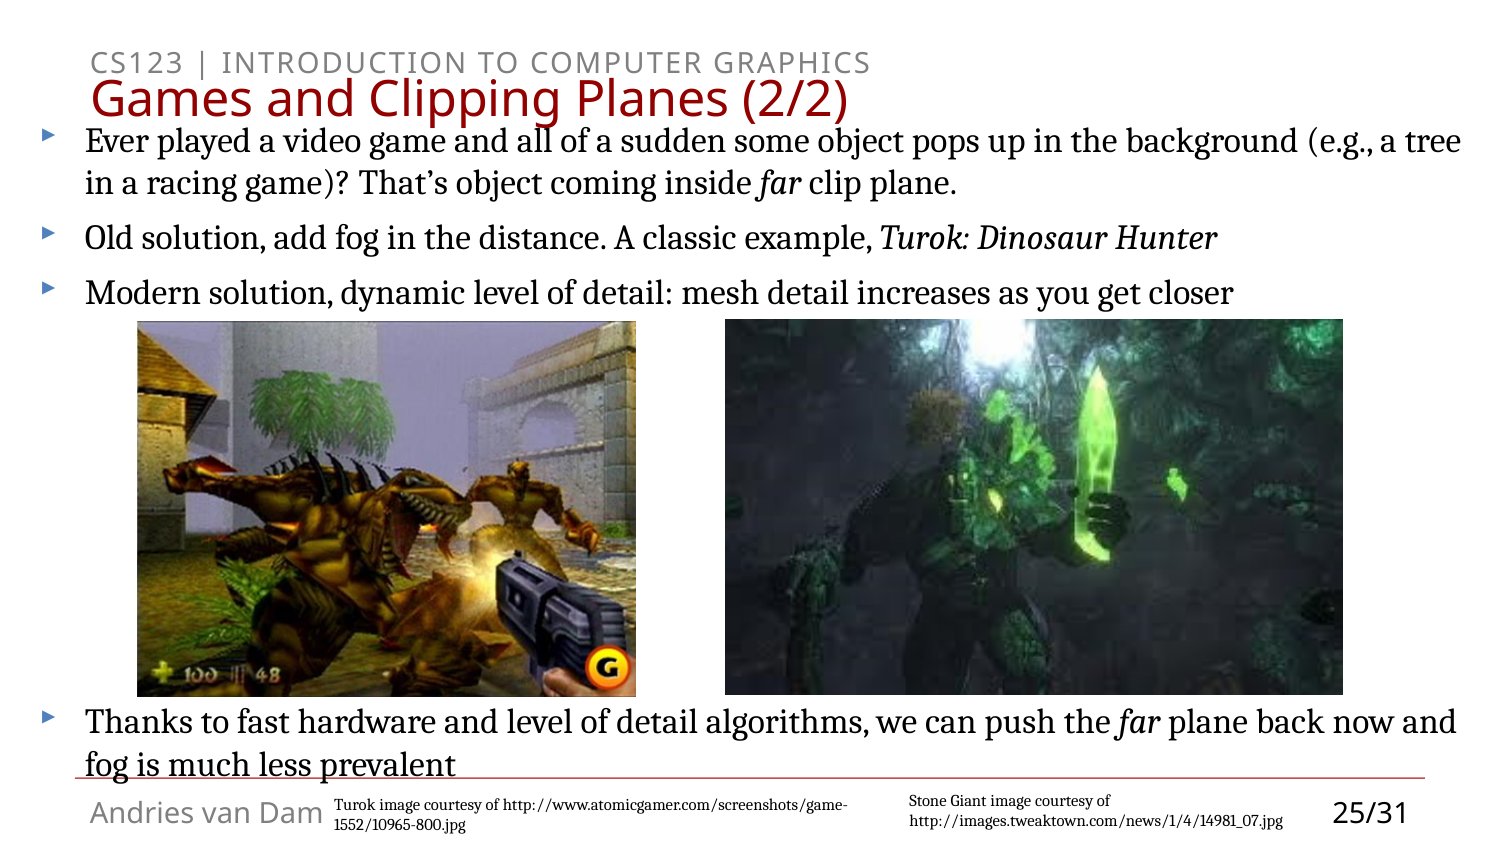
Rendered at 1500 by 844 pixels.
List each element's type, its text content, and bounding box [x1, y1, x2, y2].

picture [724, 319, 1343, 695]
picture [137, 321, 636, 697]
slide_number 25/31 [1359, 787, 1425, 827]
list Ever played a video game and all of a sudden some object pops up in the background (e.g., a tree in a racing game)? That’s object coming inside far clip plane. Old solution, add fog in the distance. A classic example, Turok: Dinosaur Hunter Modern solution, dynamic level of detail: mesh detail increases as you get closer Thanks to fast hardware and level of detail algorithms, we can push the far plane back now and fog is much less prevalent [24, 109, 1500, 775]
title Games and Clipping Planes (2/2) [75, 59, 1425, 135]
text_box Stone Giant image courtesy of http://images.tweaktown.com/news/1/4/14981_07.jpg [894, 782, 1359, 838]
text_box Turok image courtesy of http://www.atomicgamer.com/screenshots/game-1552/10965-800.jpg [319, 786, 884, 842]
